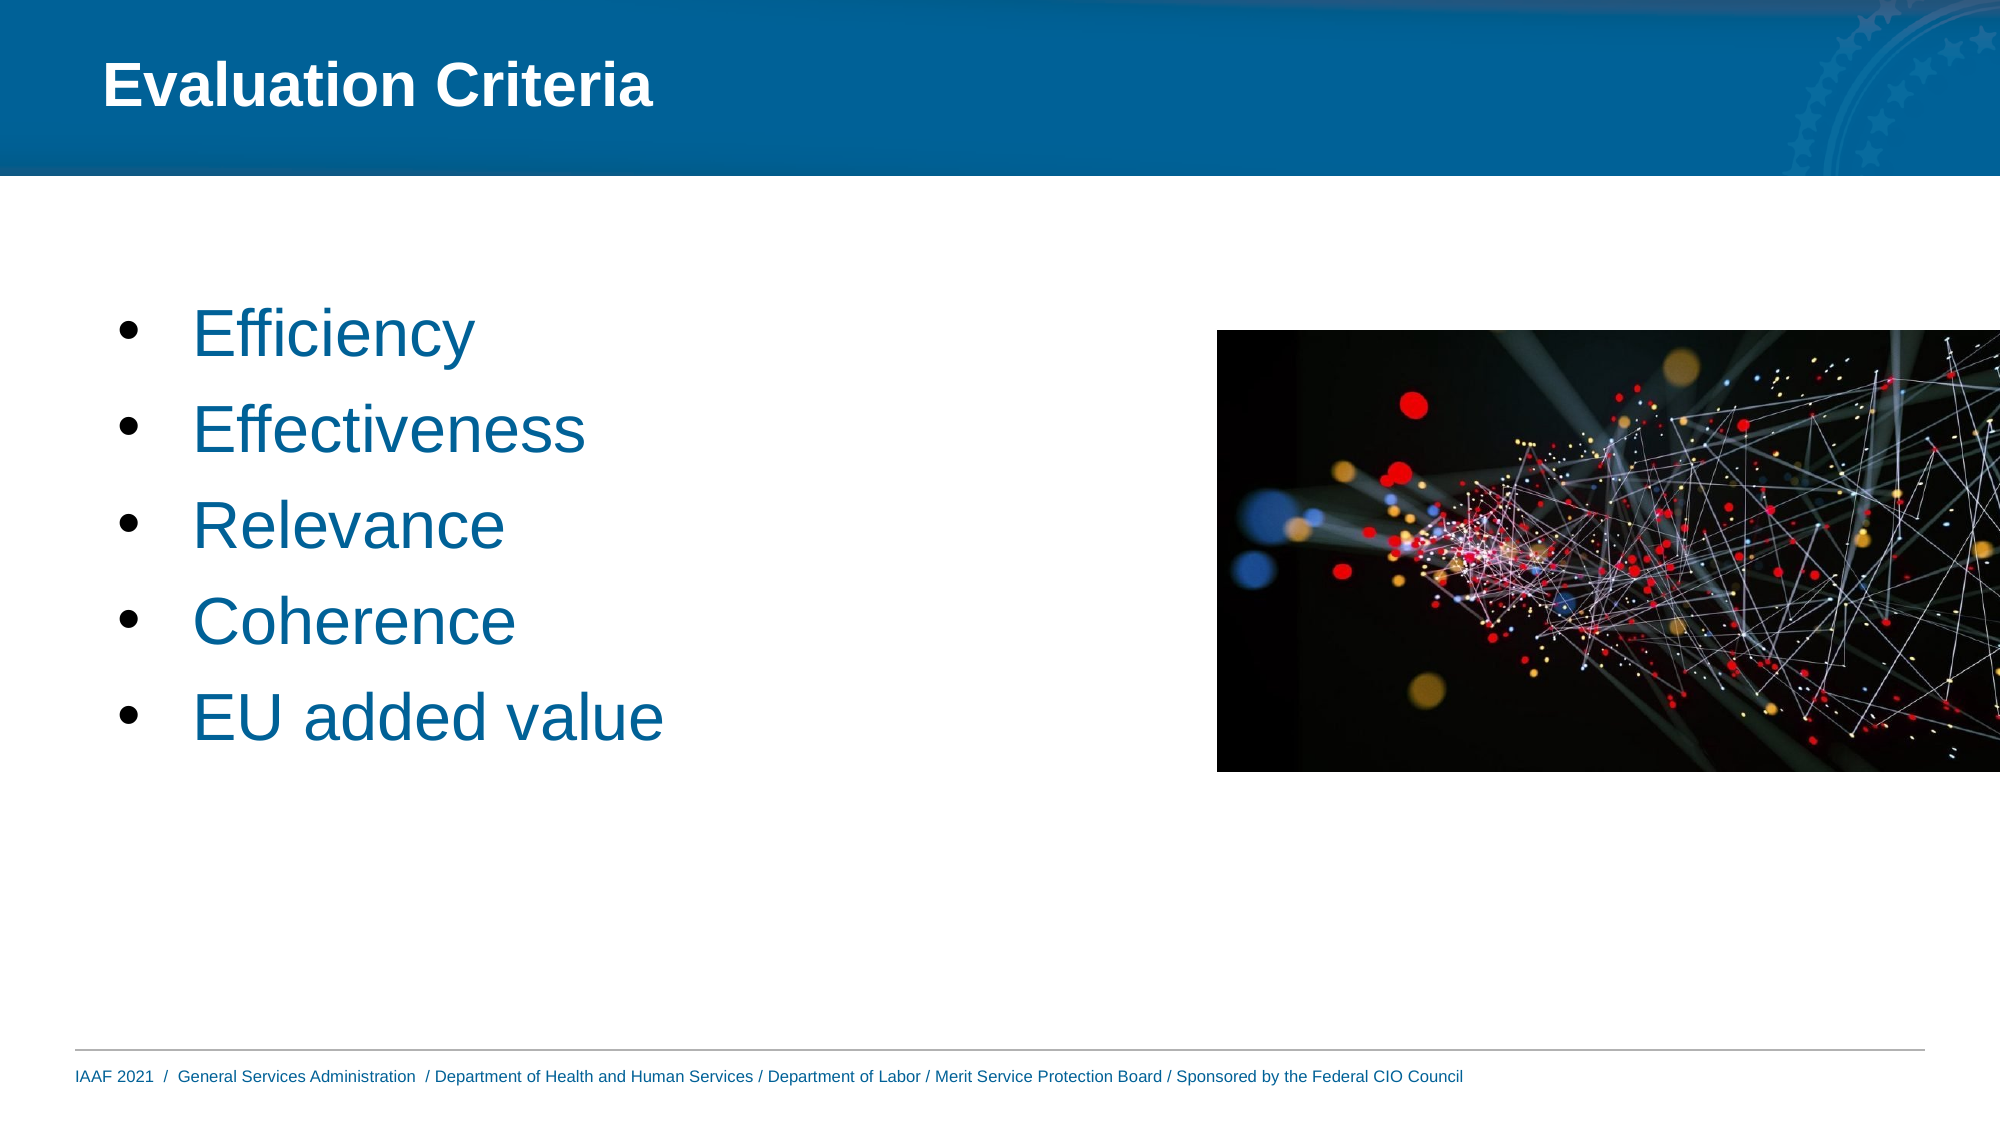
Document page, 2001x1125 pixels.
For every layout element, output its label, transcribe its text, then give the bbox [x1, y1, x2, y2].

list Efficiency Effectiveness Relevance Coherence EU added value [102, 282, 1284, 790]
title Evaluation Criteria [102, 45, 714, 121]
picture [0, 168, 666, 176]
picture [0, 0, 2000, 176]
picture [1216, 330, 2000, 772]
